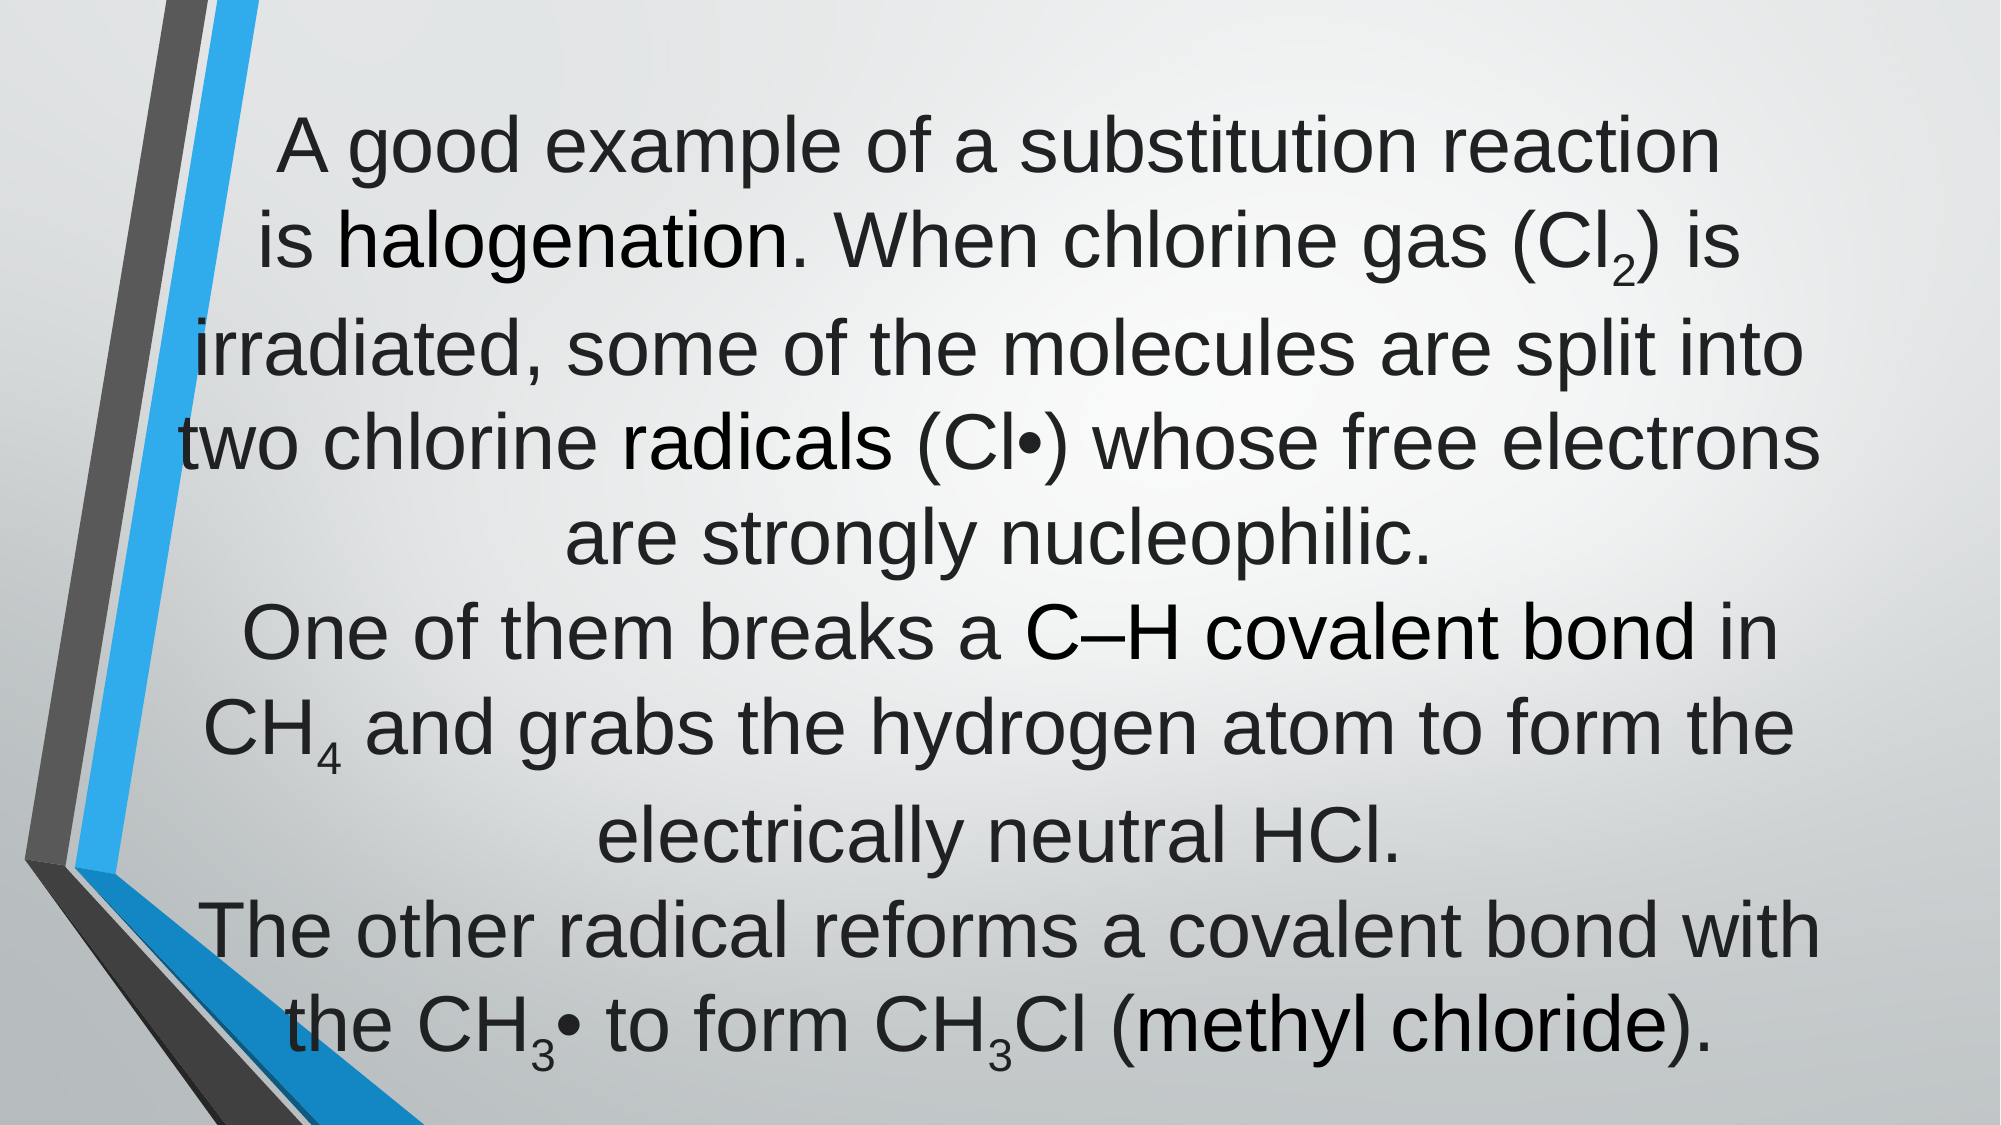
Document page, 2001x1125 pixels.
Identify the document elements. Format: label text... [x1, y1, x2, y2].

title A good example of a substitution reaction is halogenation. When chlorine gas (Cl2) is irradiated, some of the molecules are split into two chlorine radicals (Cl•) whose free electrons are strongly nucleophilic. One of them breaks a C–H covalent bond in CH4 and grabs the hydrogen atom to form the electrically neutral HCl. The other radical reforms a covalent bond with the CH3• to form CH3Cl (methyl chloride). [137, 82, 1863, 1092]
